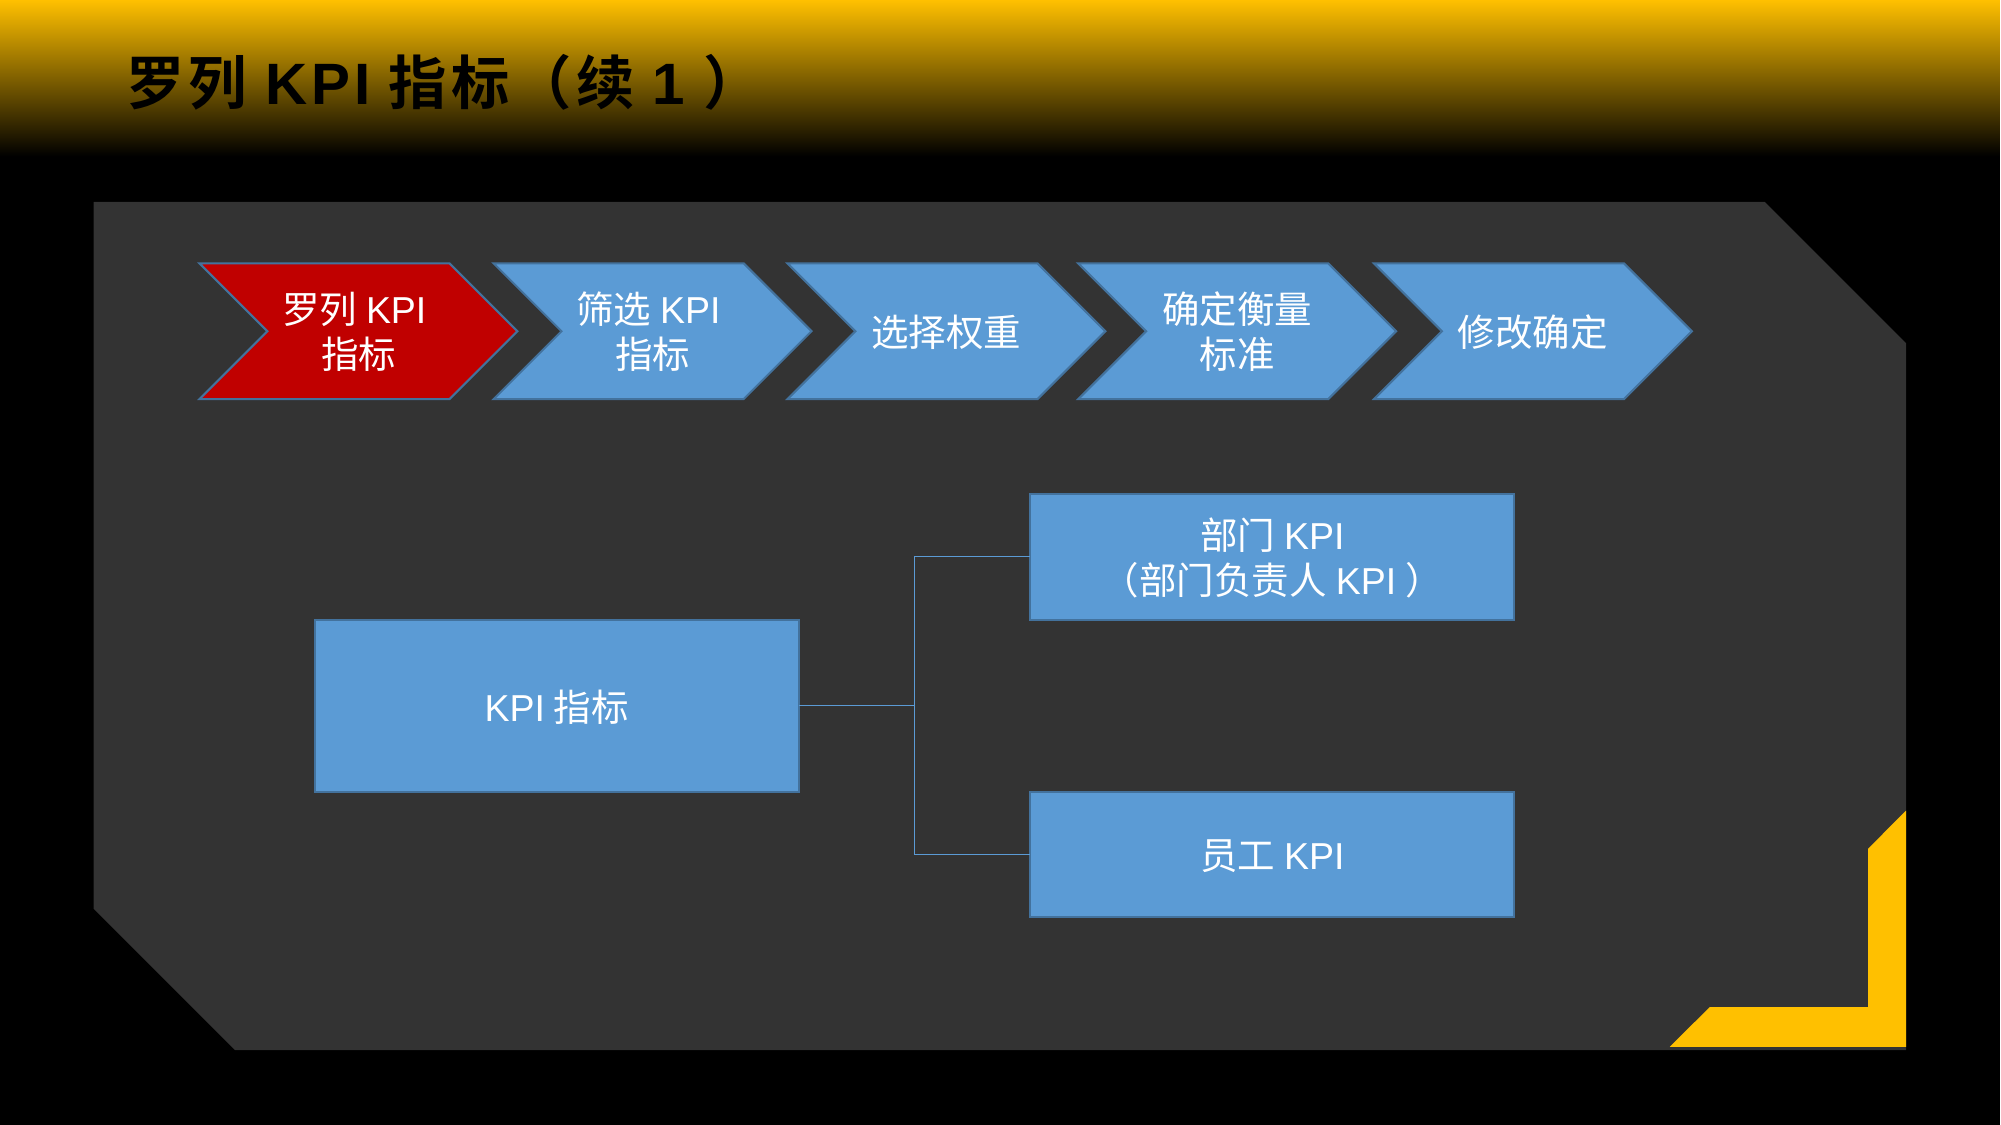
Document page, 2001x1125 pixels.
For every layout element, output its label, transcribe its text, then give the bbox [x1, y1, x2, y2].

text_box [199, 263, 1692, 400]
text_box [314, 493, 1515, 917]
text_box [1667, 808, 1908, 1048]
title 罗列KPI指标（续1） [109, 28, 1891, 135]
text_box [92, 200, 1908, 1052]
